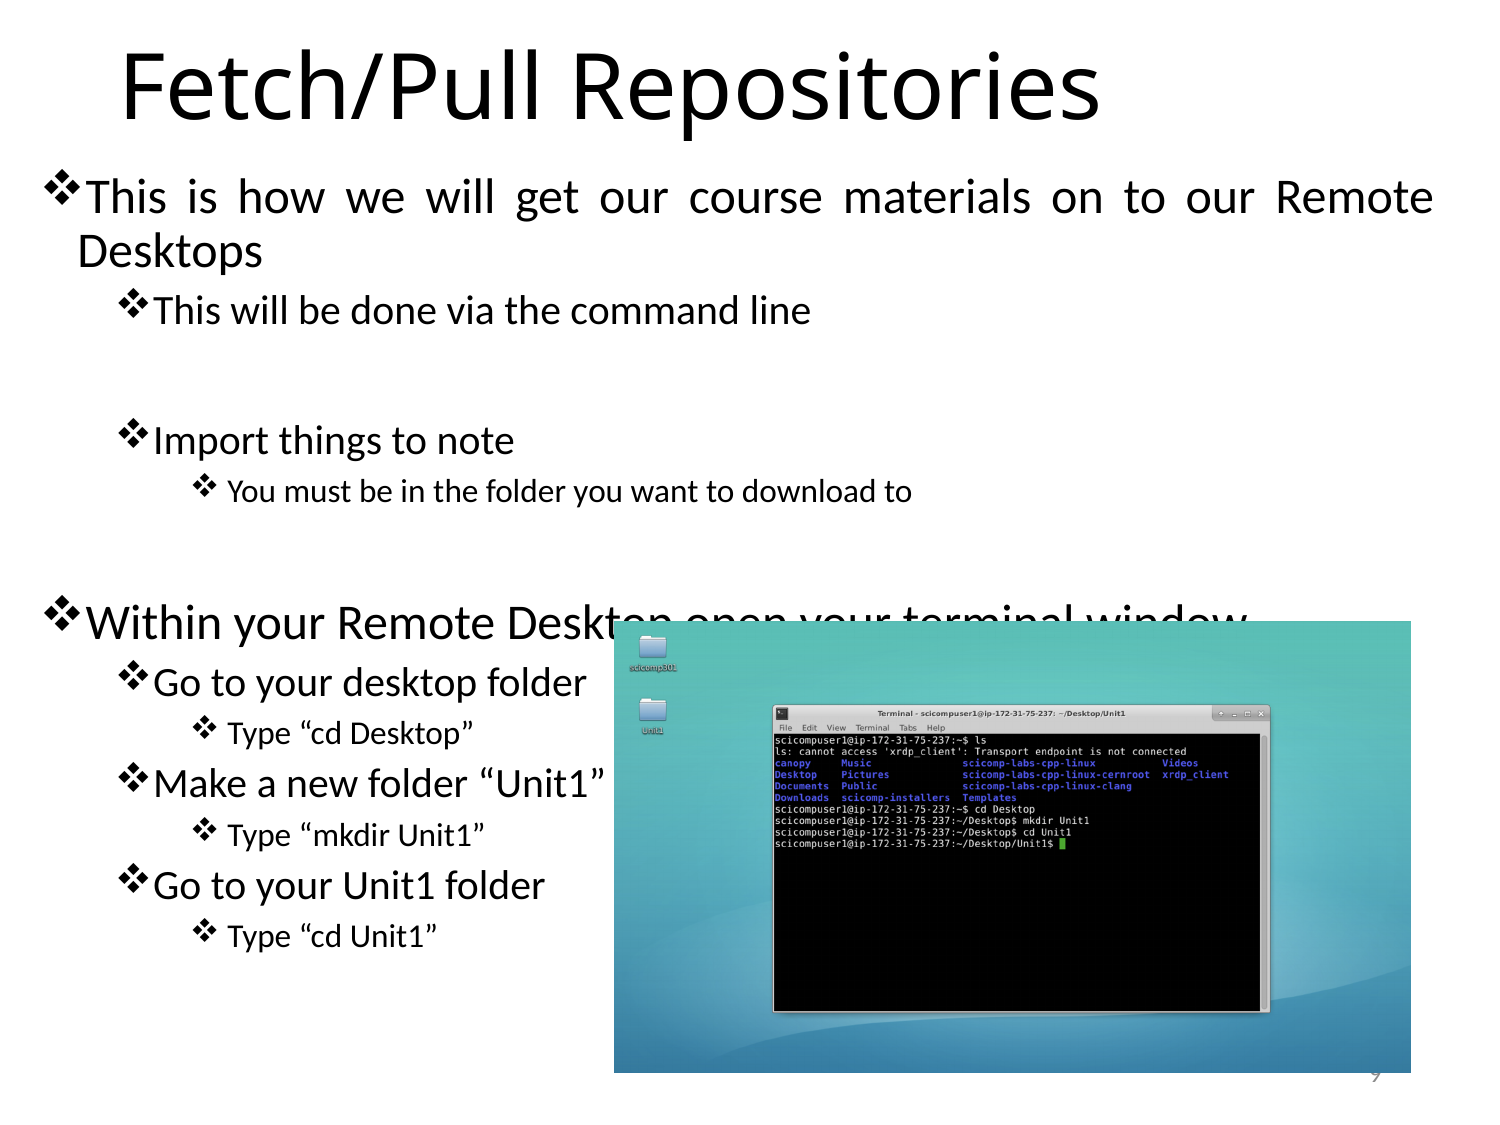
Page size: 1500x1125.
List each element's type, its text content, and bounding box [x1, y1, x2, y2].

list This is how we will get our course materials on to our Remote Desktops This will be done via the command line Import things to note You must be in the folder you want to download to Within your Remote Desktop open your terminal window Go to your desktop folder Type “cd Desktop” Make a new folder “Unit1” Type “mkdir Unit1” Go to your Unit1 folder Type “cd Unit1” [24, 162, 1450, 1043]
slide_number 9 [1059, 1073, 1397, 1103]
picture [614, 621, 1411, 1073]
title Fetch/Pull Repositories [103, 0, 1397, 162]
